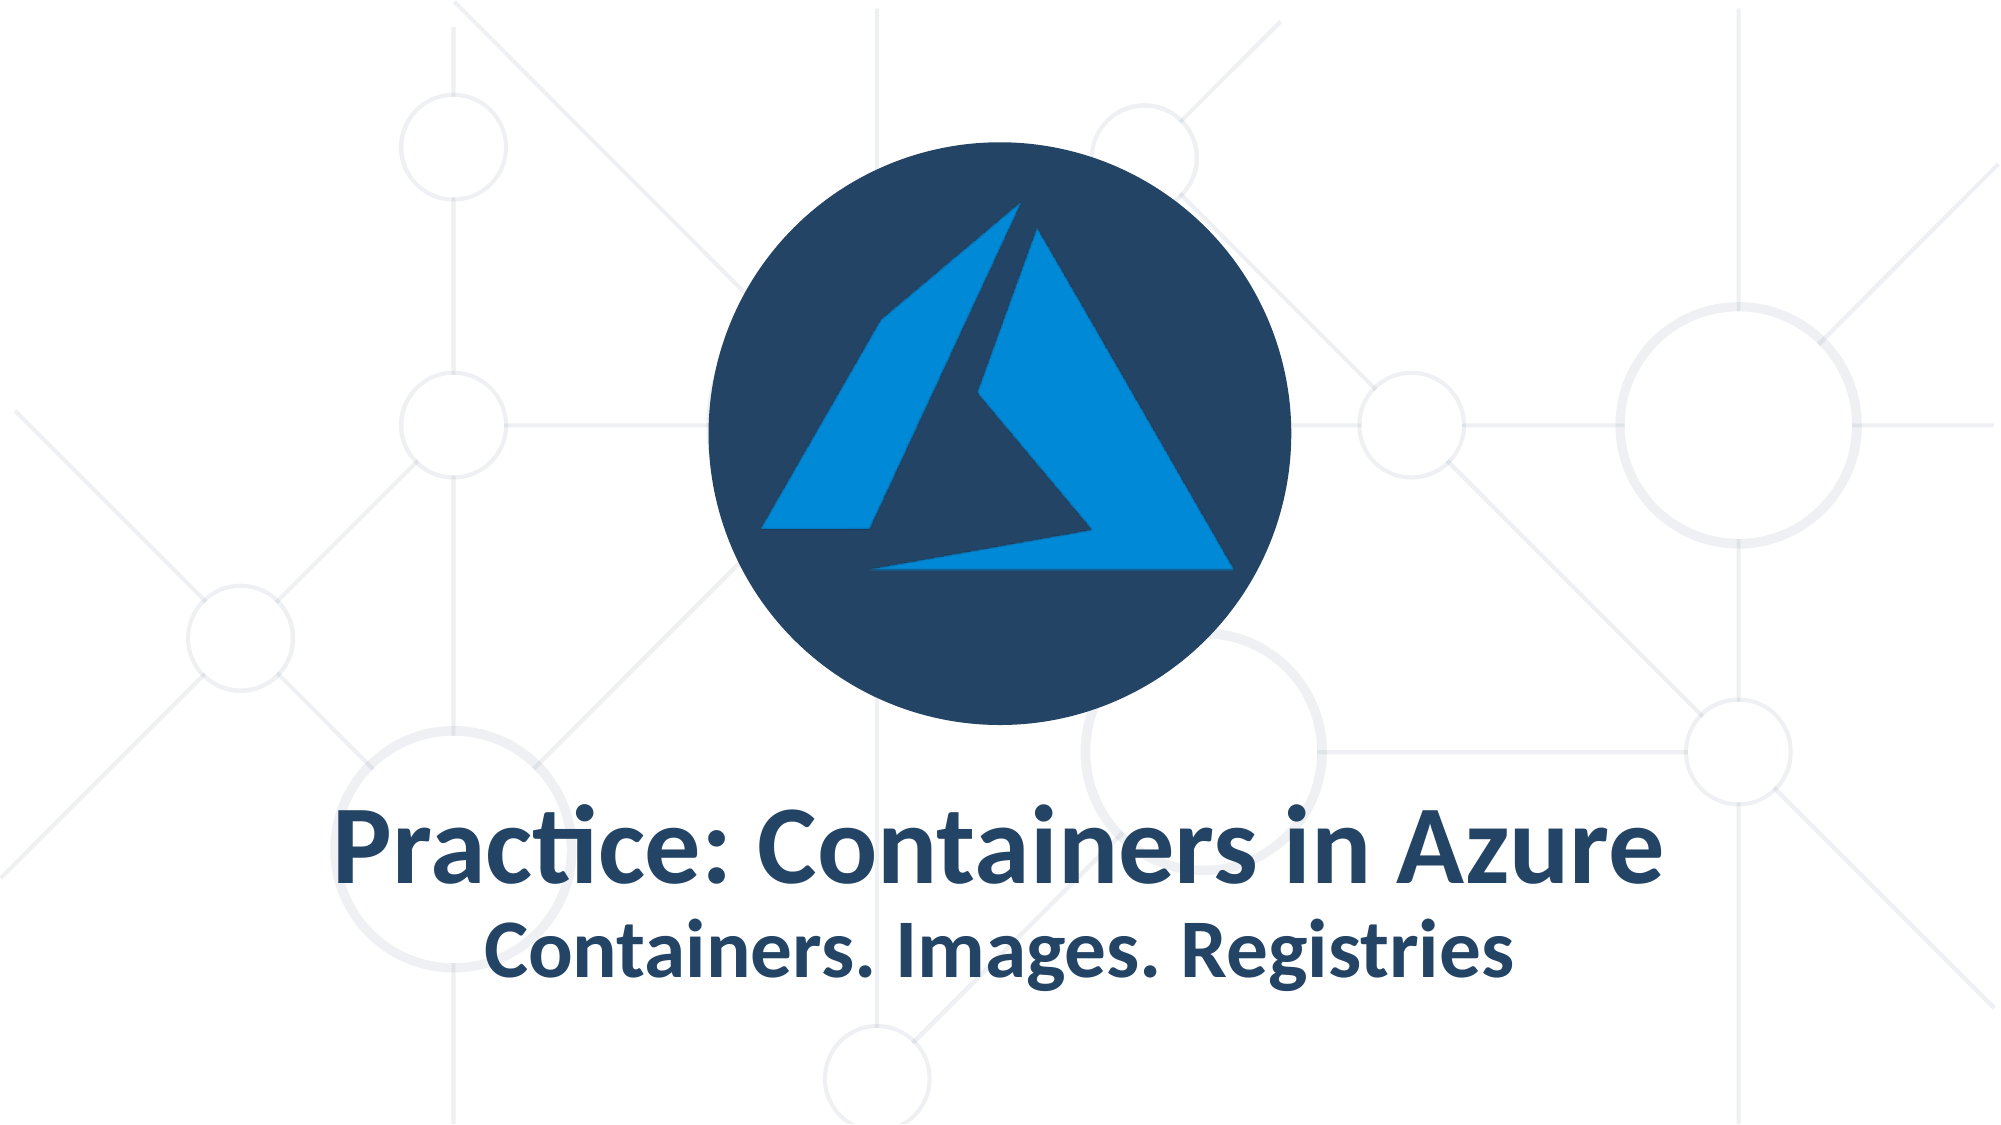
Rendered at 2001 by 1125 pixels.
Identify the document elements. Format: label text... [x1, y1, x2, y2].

list Containers. Images. Registries [100, 900, 1900, 983]
picture [761, 201, 1238, 571]
list Practice: Containers in Azure [100, 771, 1900, 898]
